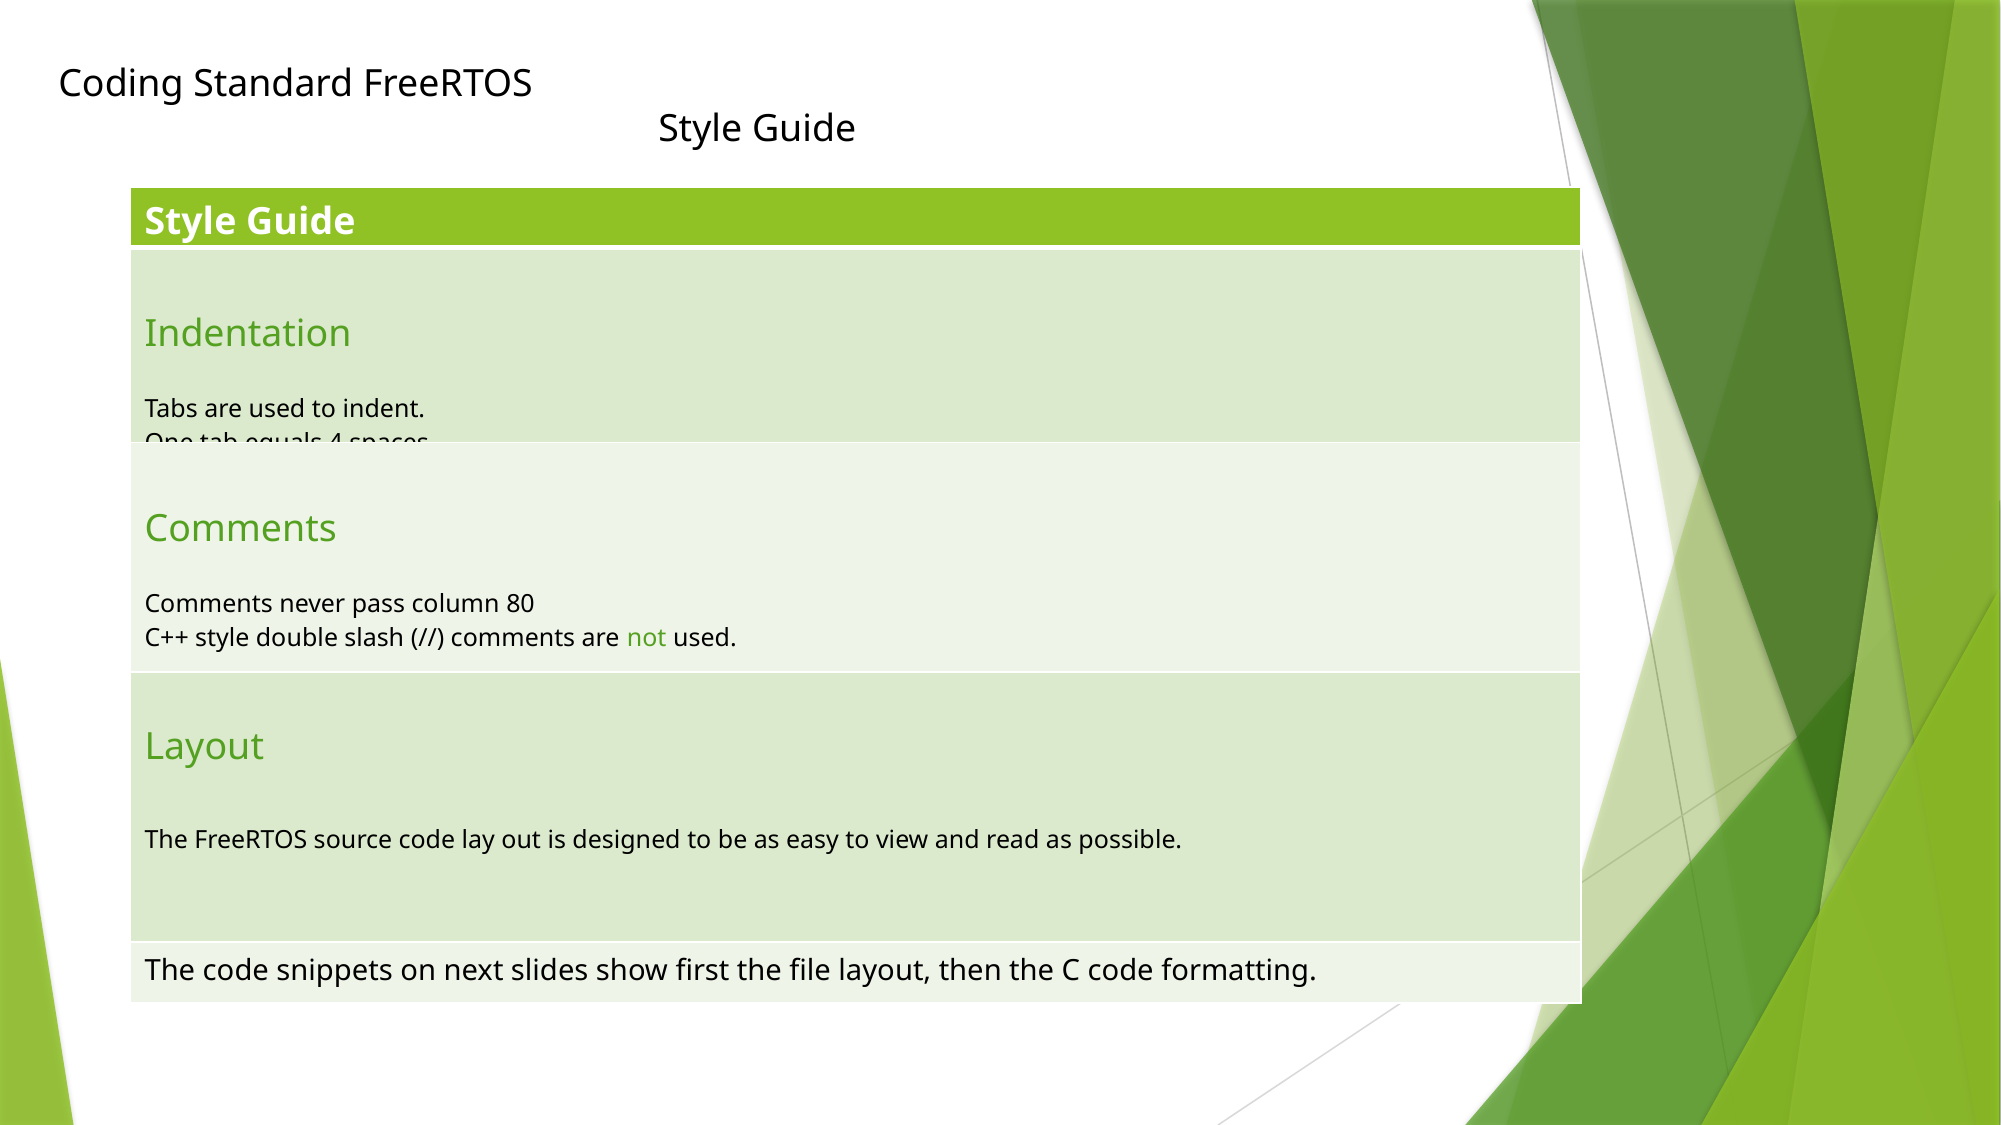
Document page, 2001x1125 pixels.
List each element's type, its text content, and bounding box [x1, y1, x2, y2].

text_box [906, 172, 1907, 279]
table_cell Layout The FreeRTOS source code lay out is designed to be as easy to view and read as possible. [131, 673, 1580, 941]
text_box Coding Standard FreeRTOS Style Guide [43, 51, 1522, 157]
table_cell The code snippets on next slides show first the file layout, then the C code formatting. [131, 943, 1580, 1002]
table_header Style Guide [131, 188, 1580, 245]
table_cell Comments Comments never pass column 80 C++ style double slash (//) comments are not used. [131, 443, 1580, 671]
table_cell Indentation Tabs are used to indent. One tab equals 4 spaces. [131, 250, 1580, 442]
